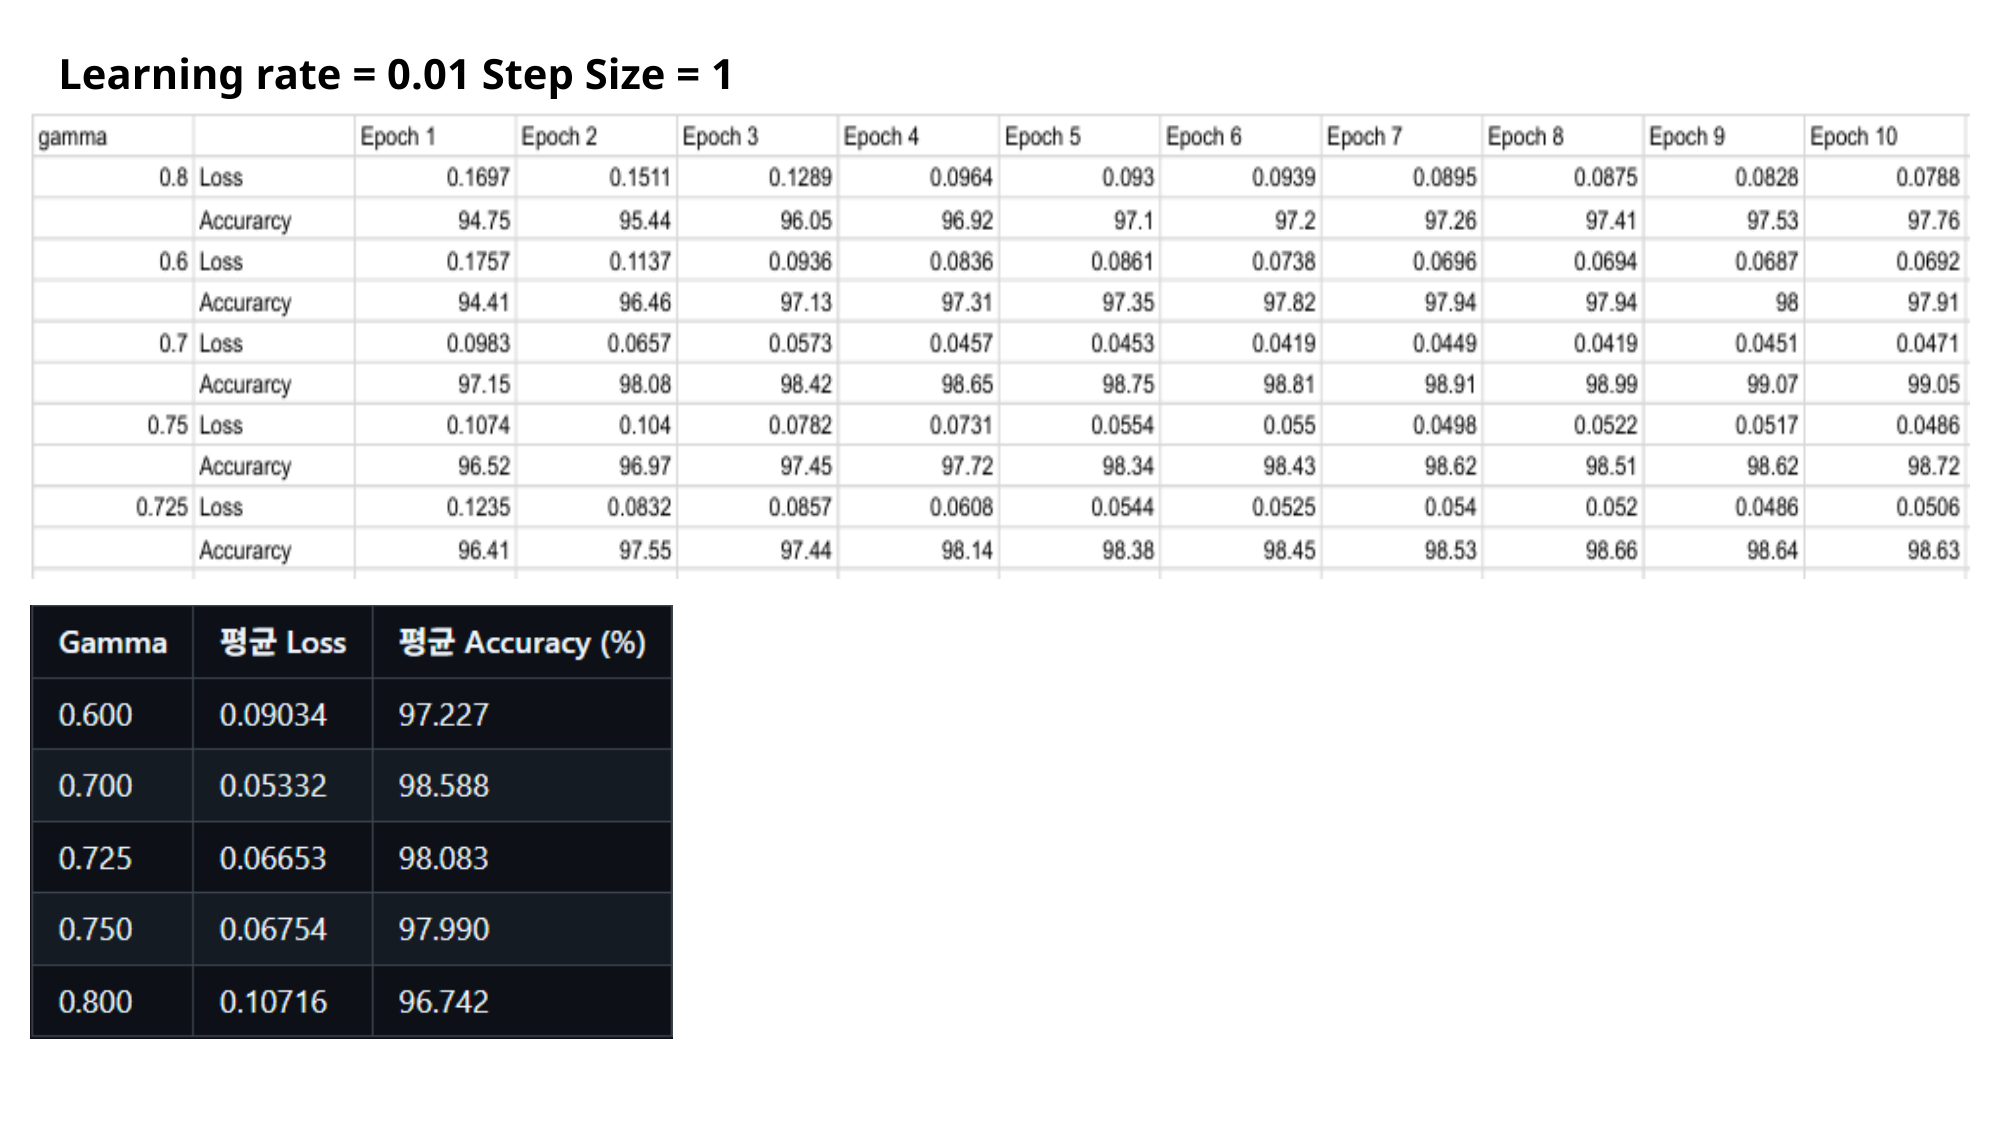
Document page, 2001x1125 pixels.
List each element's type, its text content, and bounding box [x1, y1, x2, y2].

picture [29, 111, 1971, 580]
picture [29, 604, 674, 1040]
text_box Learning rate = 0.01 Step Size = 1 [43, 40, 1000, 106]
